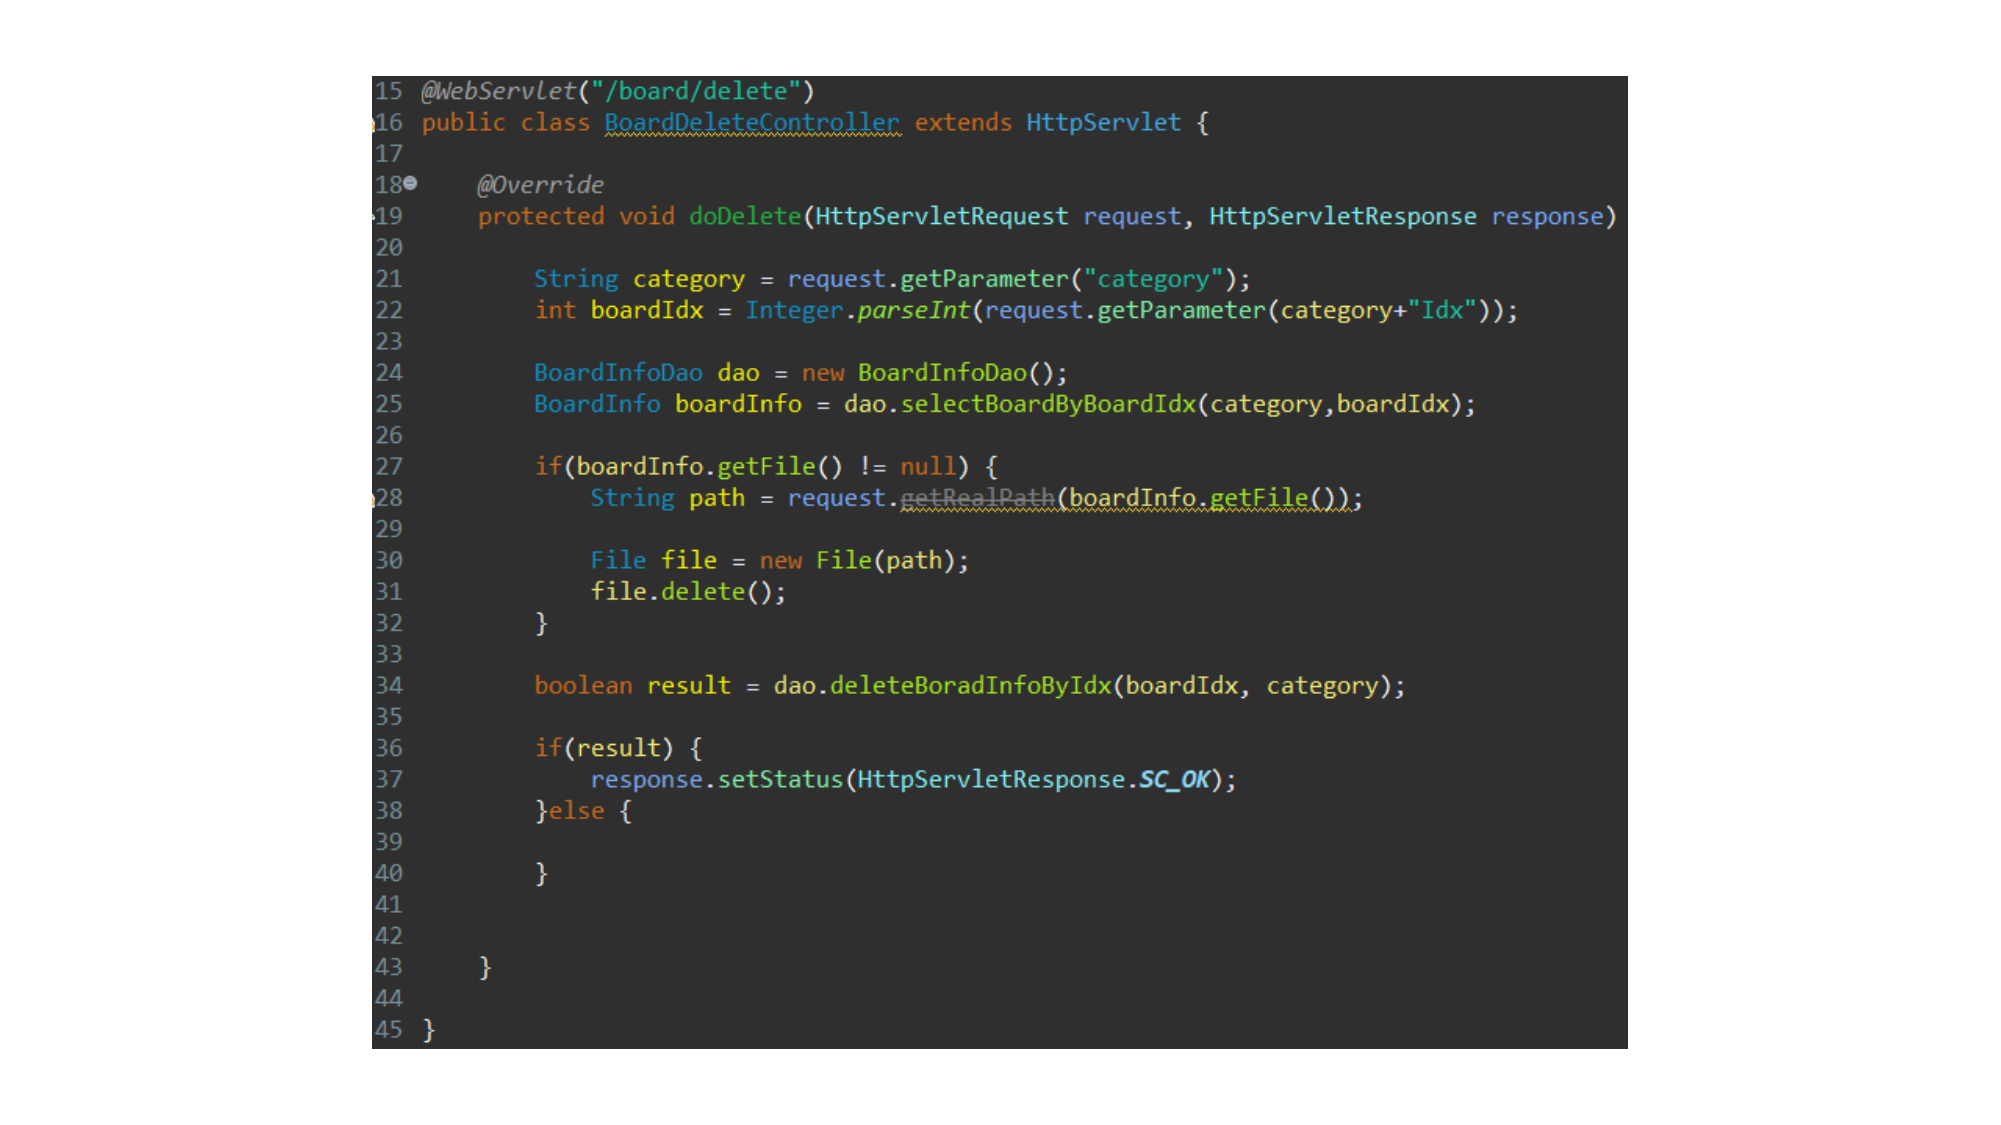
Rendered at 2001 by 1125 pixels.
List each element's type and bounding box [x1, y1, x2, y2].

picture [372, 76, 1628, 1049]
